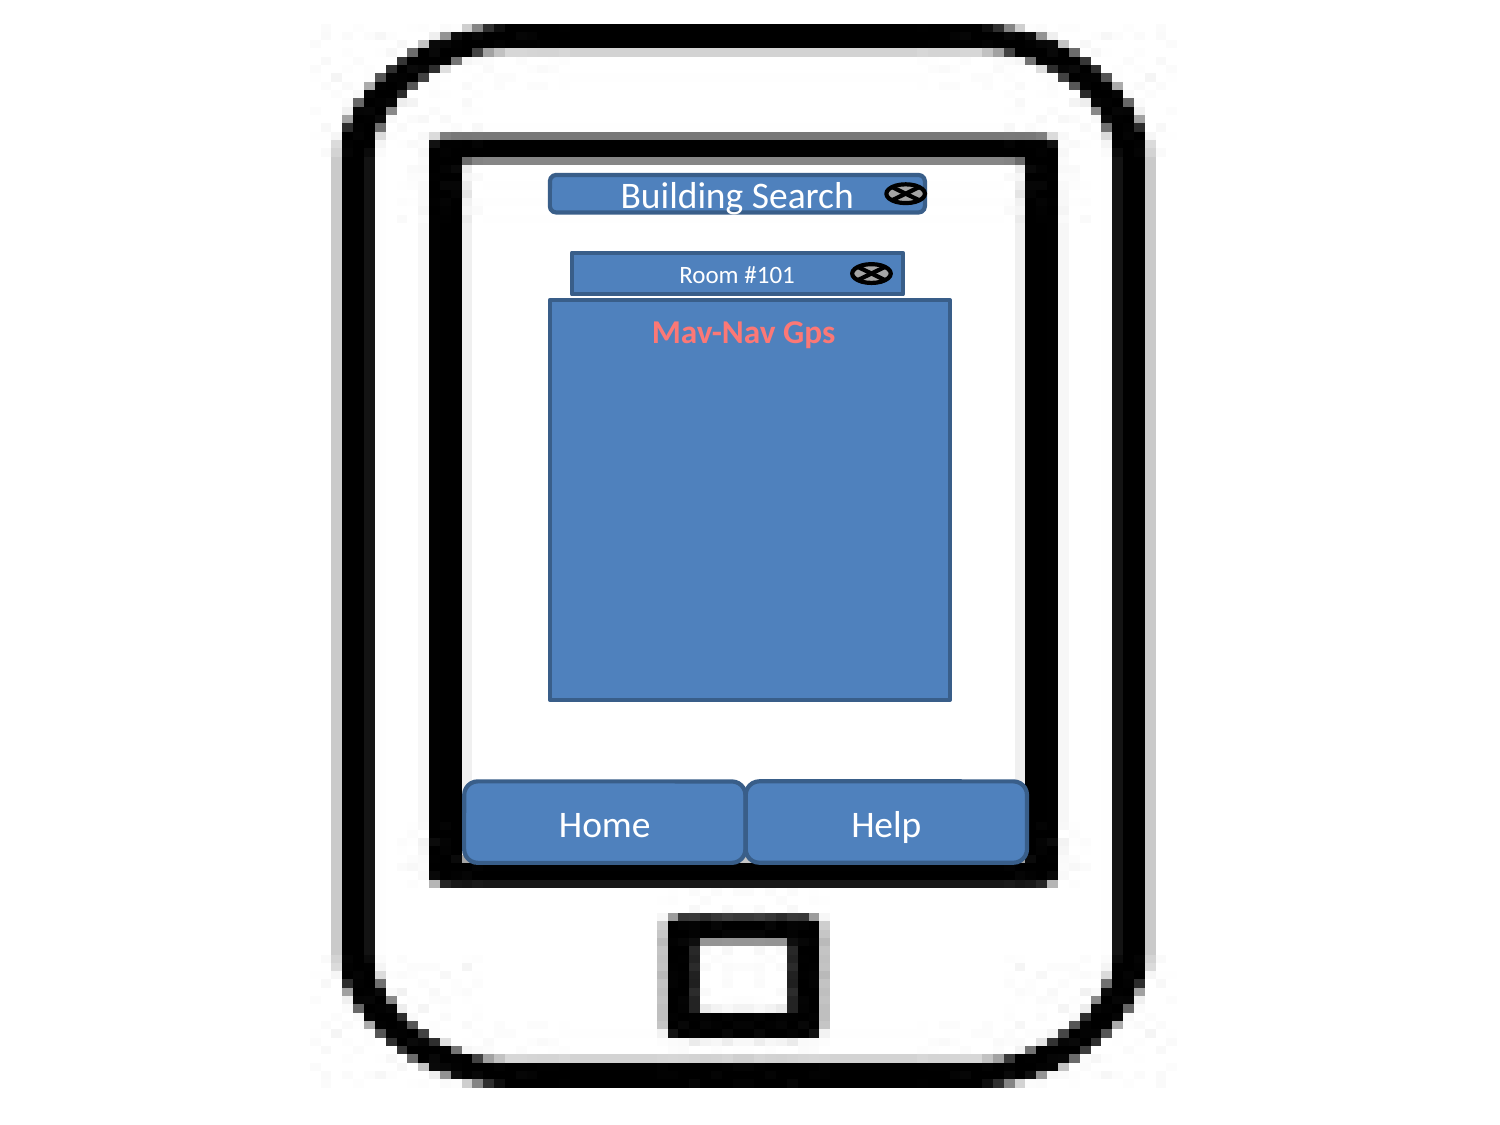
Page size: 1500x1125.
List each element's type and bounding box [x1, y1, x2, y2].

picture [49, 24, 1438, 1088]
